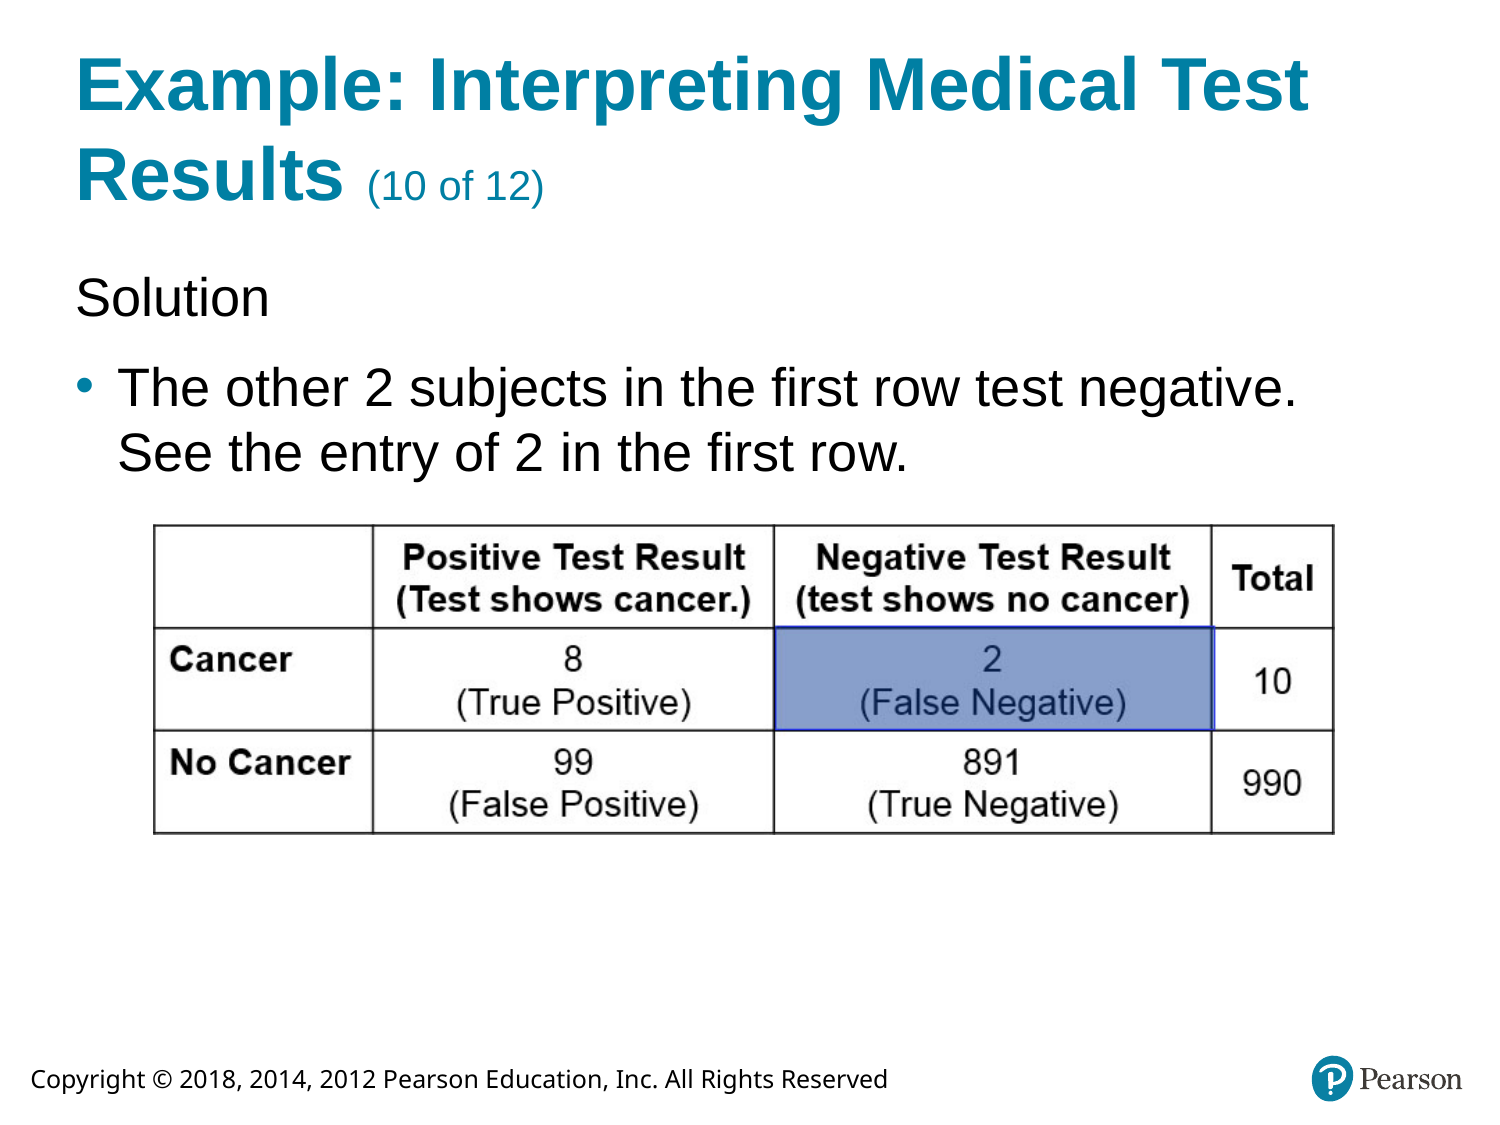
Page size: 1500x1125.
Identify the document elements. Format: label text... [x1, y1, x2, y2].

picture [153, 524, 1336, 835]
title Example: Interpreting Medical Test Results (10 of 12) [75, 35, 1425, 216]
list Solution The other 2 subjects in the first row test negative. See the entry of 2 in the first row. [75, 262, 1400, 475]
